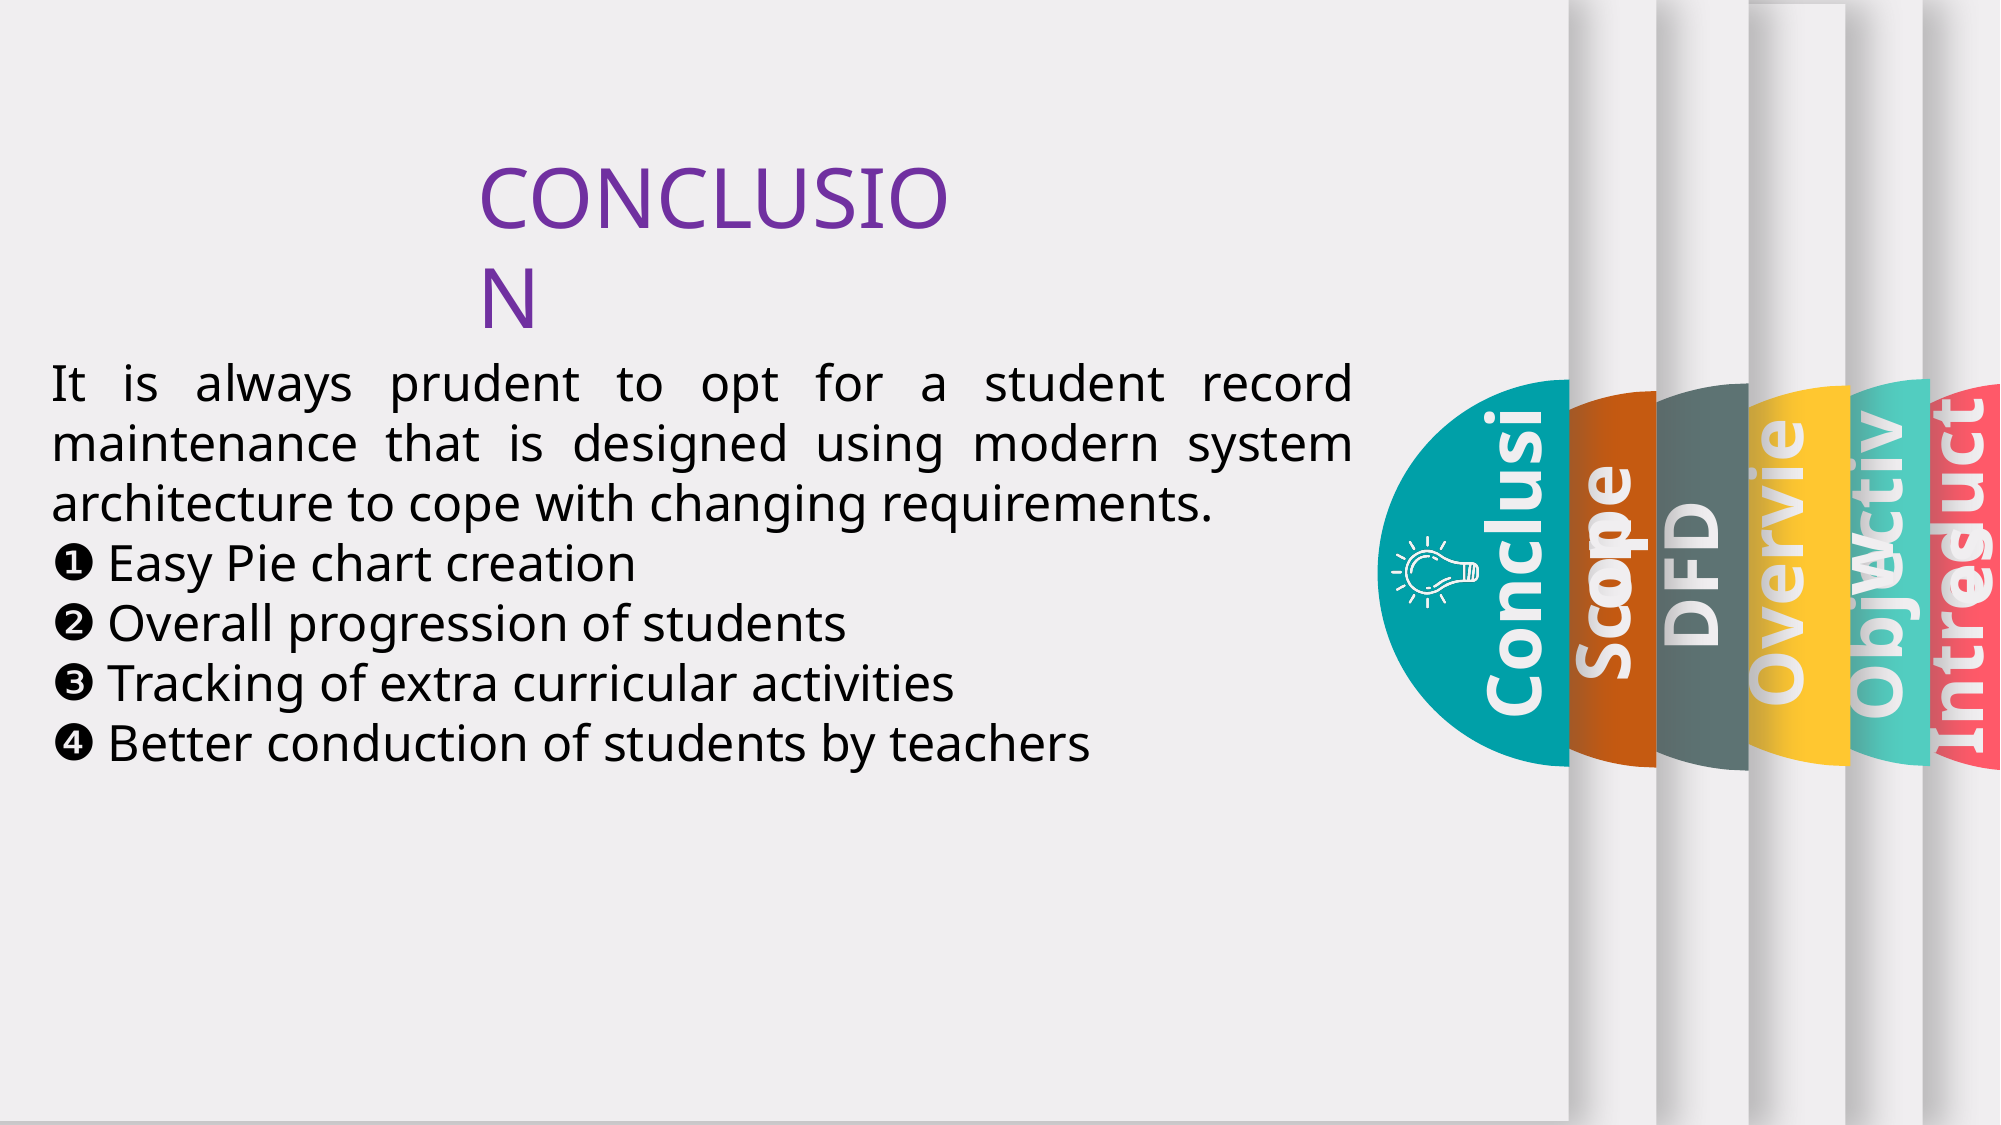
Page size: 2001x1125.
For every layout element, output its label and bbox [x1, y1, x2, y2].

text_box [1657, 0, 1749, 1125]
text_box [1749, 0, 1930, 1125]
text_box [1930, 0, 2000, 1125]
text_box [1749, 3, 1851, 1125]
text_box [0, 0, 1657, 1125]
text_box [0, 0, 1570, 1122]
